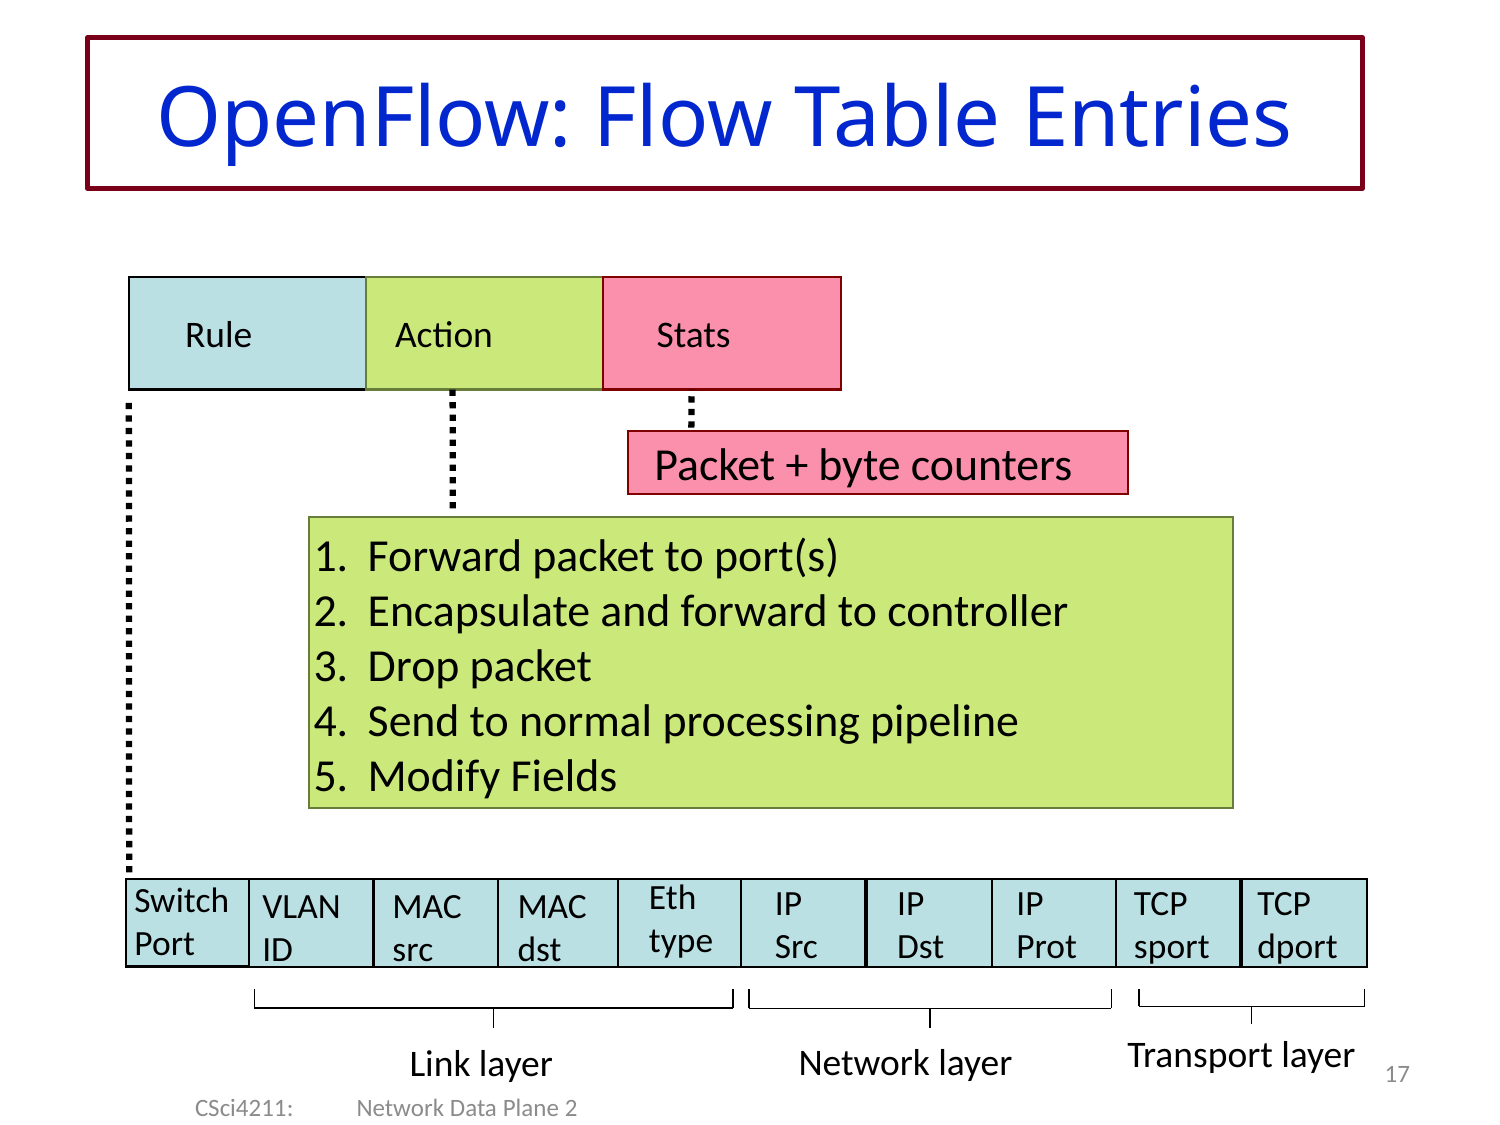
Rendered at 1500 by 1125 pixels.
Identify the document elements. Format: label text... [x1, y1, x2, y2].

text_box Packet + byte counters [654, 434, 1073, 490]
text_box Forward packet to port(s) Encapsulate and forward to controller Drop packet Send to normal processing pipeline Modify Fields [309, 517, 1234, 809]
text_box Link layer [394, 1036, 568, 1080]
text_box [498, 878, 618, 967]
text_box IP Dst [897, 880, 945, 966]
text_box [125, 878, 248, 967]
slide_number 17 [1074, 1042, 1425, 1103]
text_box [991, 878, 1116, 967]
text_box Switch Port [134, 877, 230, 963]
text_box MAC dst [517, 883, 588, 969]
text_box TCP dport [1257, 880, 1339, 966]
text_box [603, 276, 841, 390]
text_box Network layer [783, 1036, 1028, 1091]
text_box [1242, 878, 1367, 967]
text_box [128, 276, 366, 390]
text_box Eth type [648, 874, 714, 960]
title OpenFlow: Flow Table Entries [87, 37, 1363, 189]
text_box [867, 878, 991, 967]
text_box Transport layer [1048, 1022, 1434, 1083]
text_box Action [394, 310, 494, 356]
text_box [1116, 878, 1241, 967]
text_box TCP sport [1133, 880, 1211, 966]
text_box [628, 430, 1128, 494]
text_box IP Prot [1016, 880, 1078, 966]
text_box [741, 878, 866, 967]
text_box [374, 878, 498, 967]
text_box Rule [185, 310, 253, 356]
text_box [748, 989, 1112, 1029]
text_box IP Src [775, 880, 819, 966]
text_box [254, 988, 734, 1028]
text_box [366, 276, 603, 390]
text_box Stats [656, 310, 731, 356]
text_box [618, 878, 741, 967]
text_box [1138, 988, 1365, 1025]
footer CSci4211: Network Data Plane 2 [92, 1080, 681, 1125]
text_box VLAN ID [262, 883, 342, 969]
text_box MAC src [392, 883, 463, 969]
text_box [248, 878, 374, 967]
